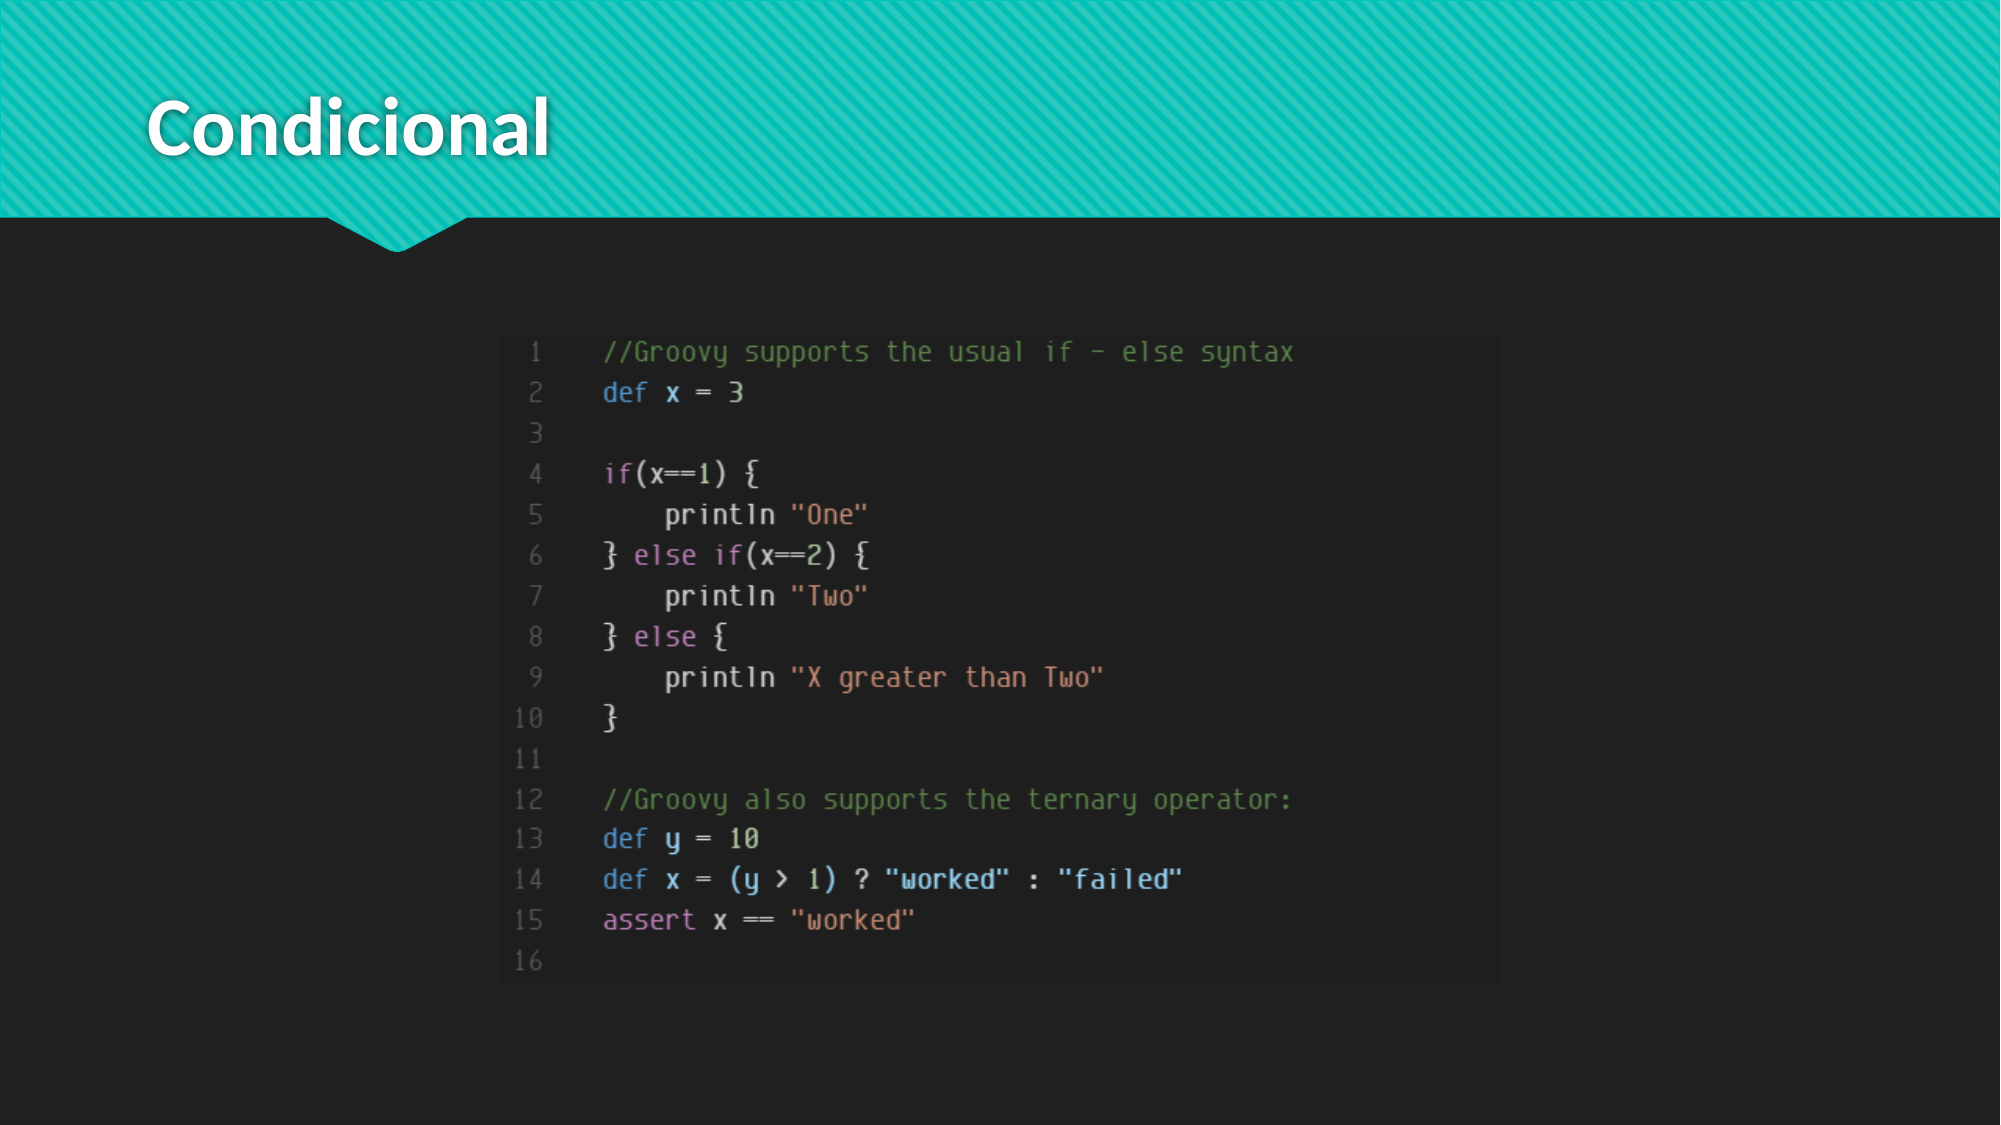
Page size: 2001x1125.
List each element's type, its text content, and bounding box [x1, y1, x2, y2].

title Condicional [132, 20, 1868, 180]
picture [500, 335, 1500, 984]
